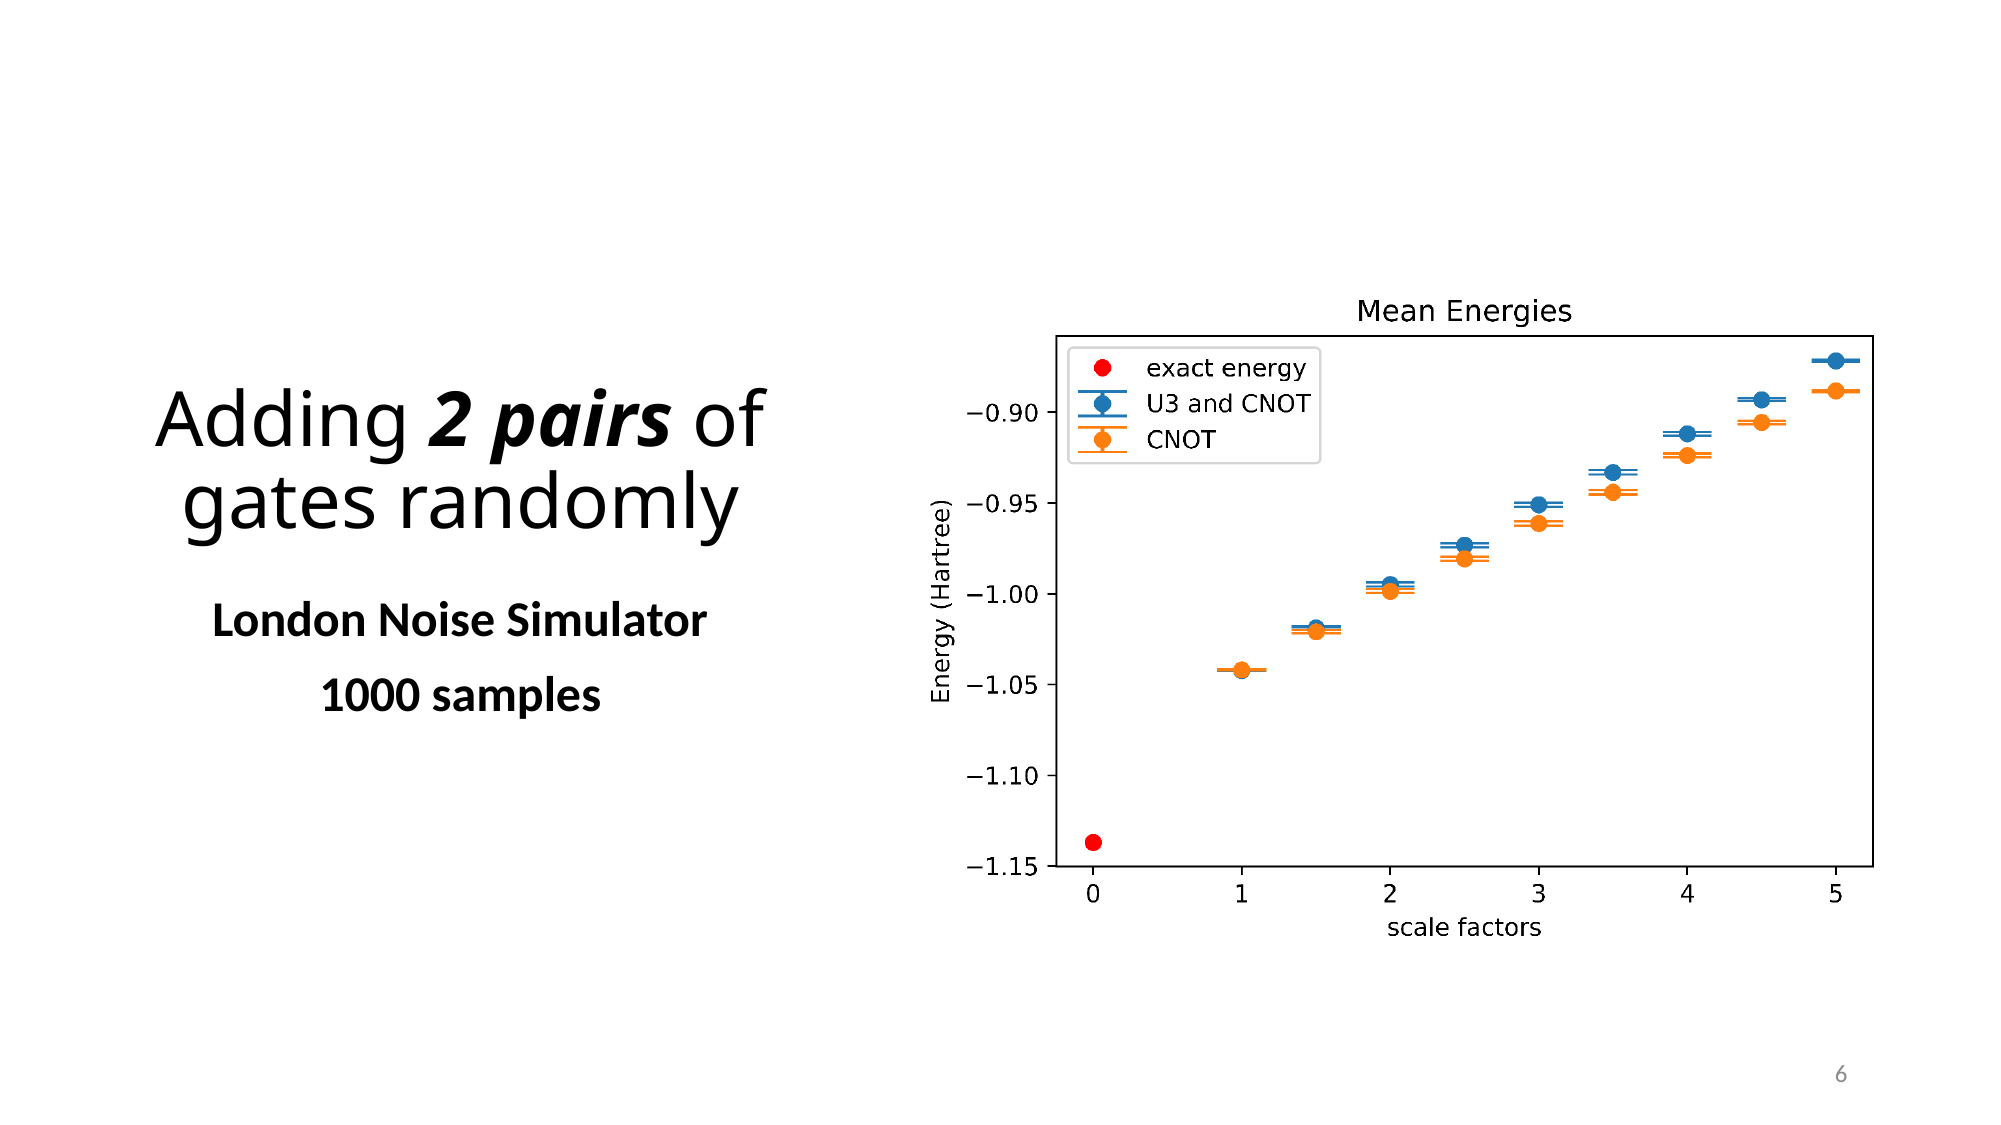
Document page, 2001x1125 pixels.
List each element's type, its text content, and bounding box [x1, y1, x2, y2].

list London Noise Simulator 1000 samples [137, 586, 783, 898]
title Adding 2 pairs of gates randomly [137, 290, 783, 553]
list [924, 251, 1978, 954]
slide_number 6 [1412, 1042, 1863, 1103]
